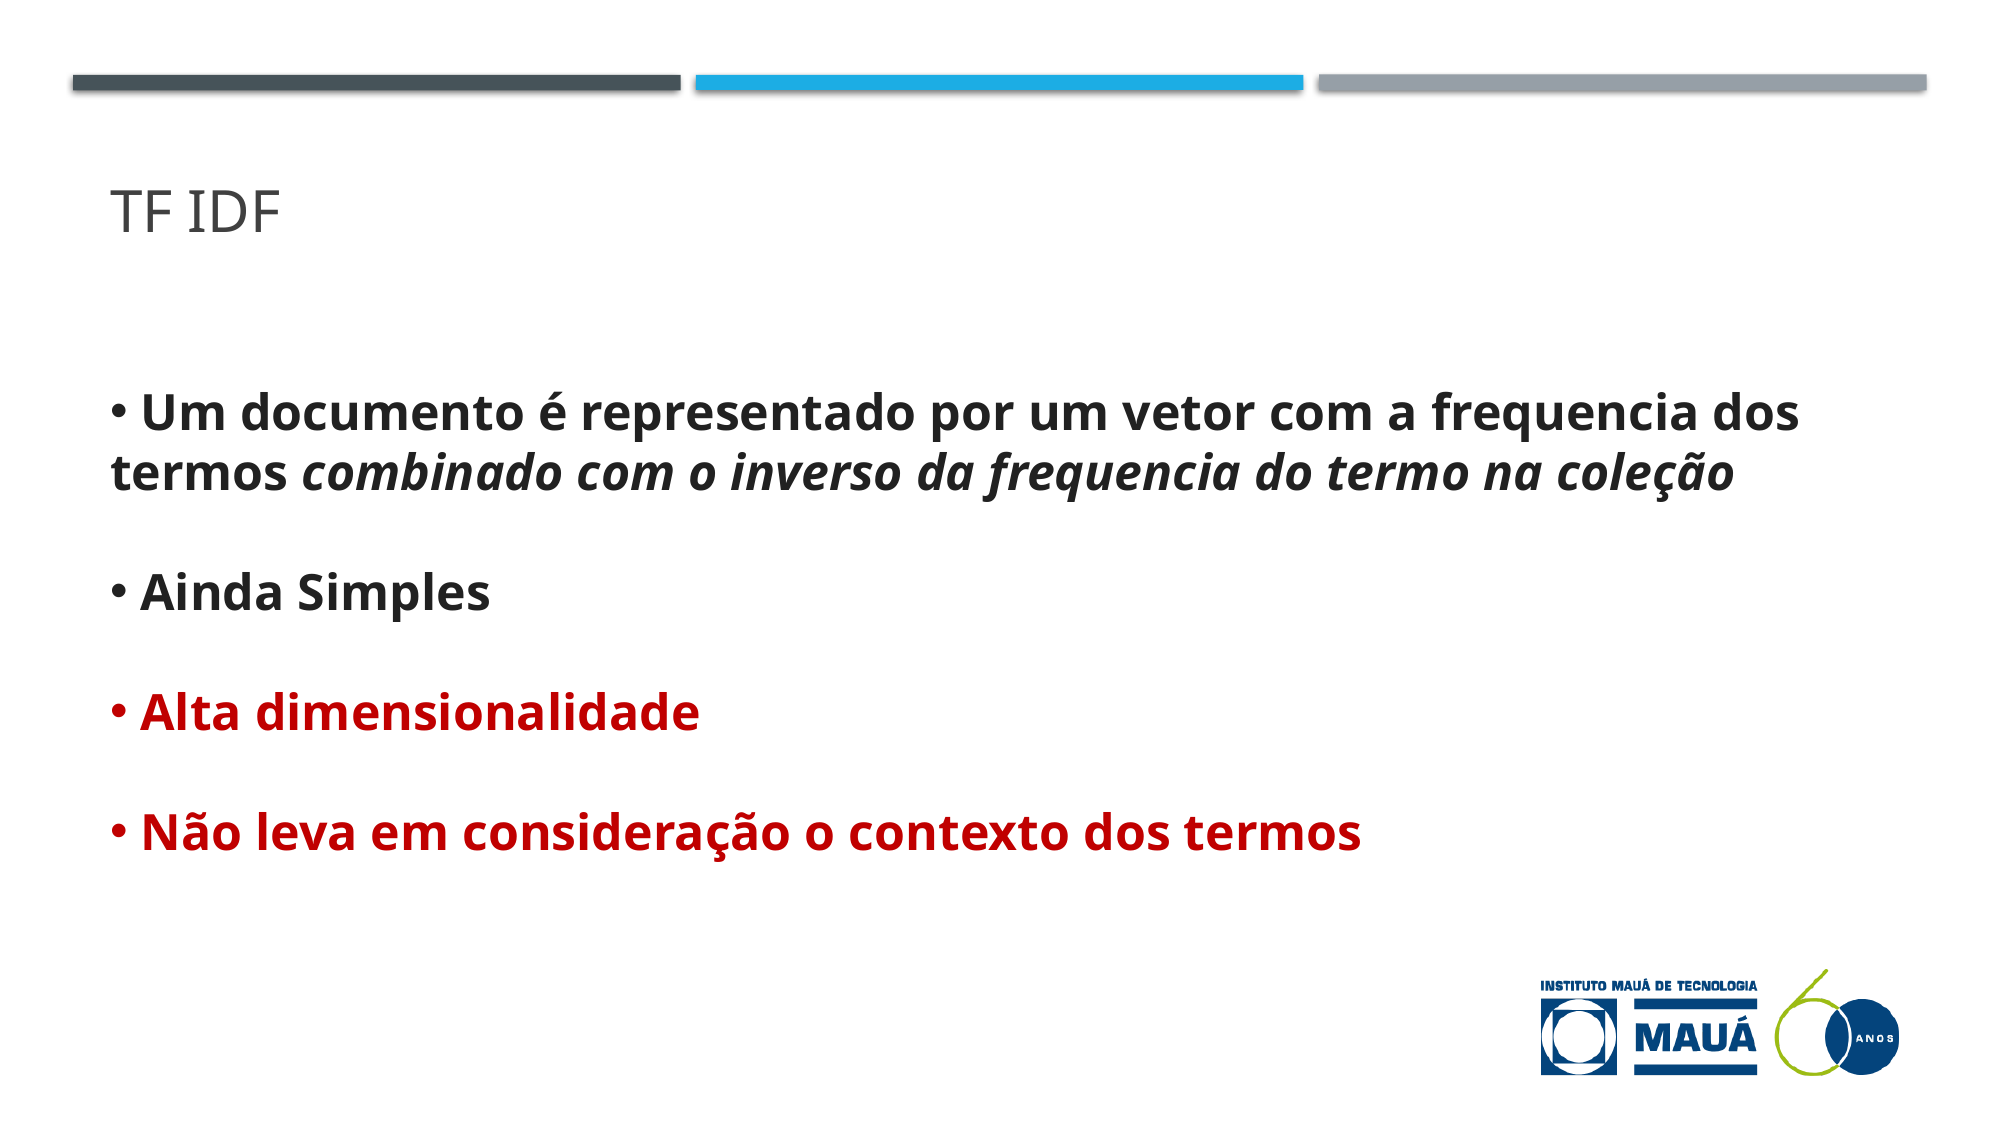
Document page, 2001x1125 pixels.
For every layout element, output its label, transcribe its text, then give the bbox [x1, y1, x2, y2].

picture [1540, 969, 1900, 1076]
text_box TF IDF [95, 167, 1899, 255]
text_box Um documento é representado por um vetor com a frequencia dos termos combinado com o inverso da frequencia do termo na coleção Ainda Simples Alta dimensionalidade Não leva em consideração o contexto dos termos [95, 373, 1899, 868]
